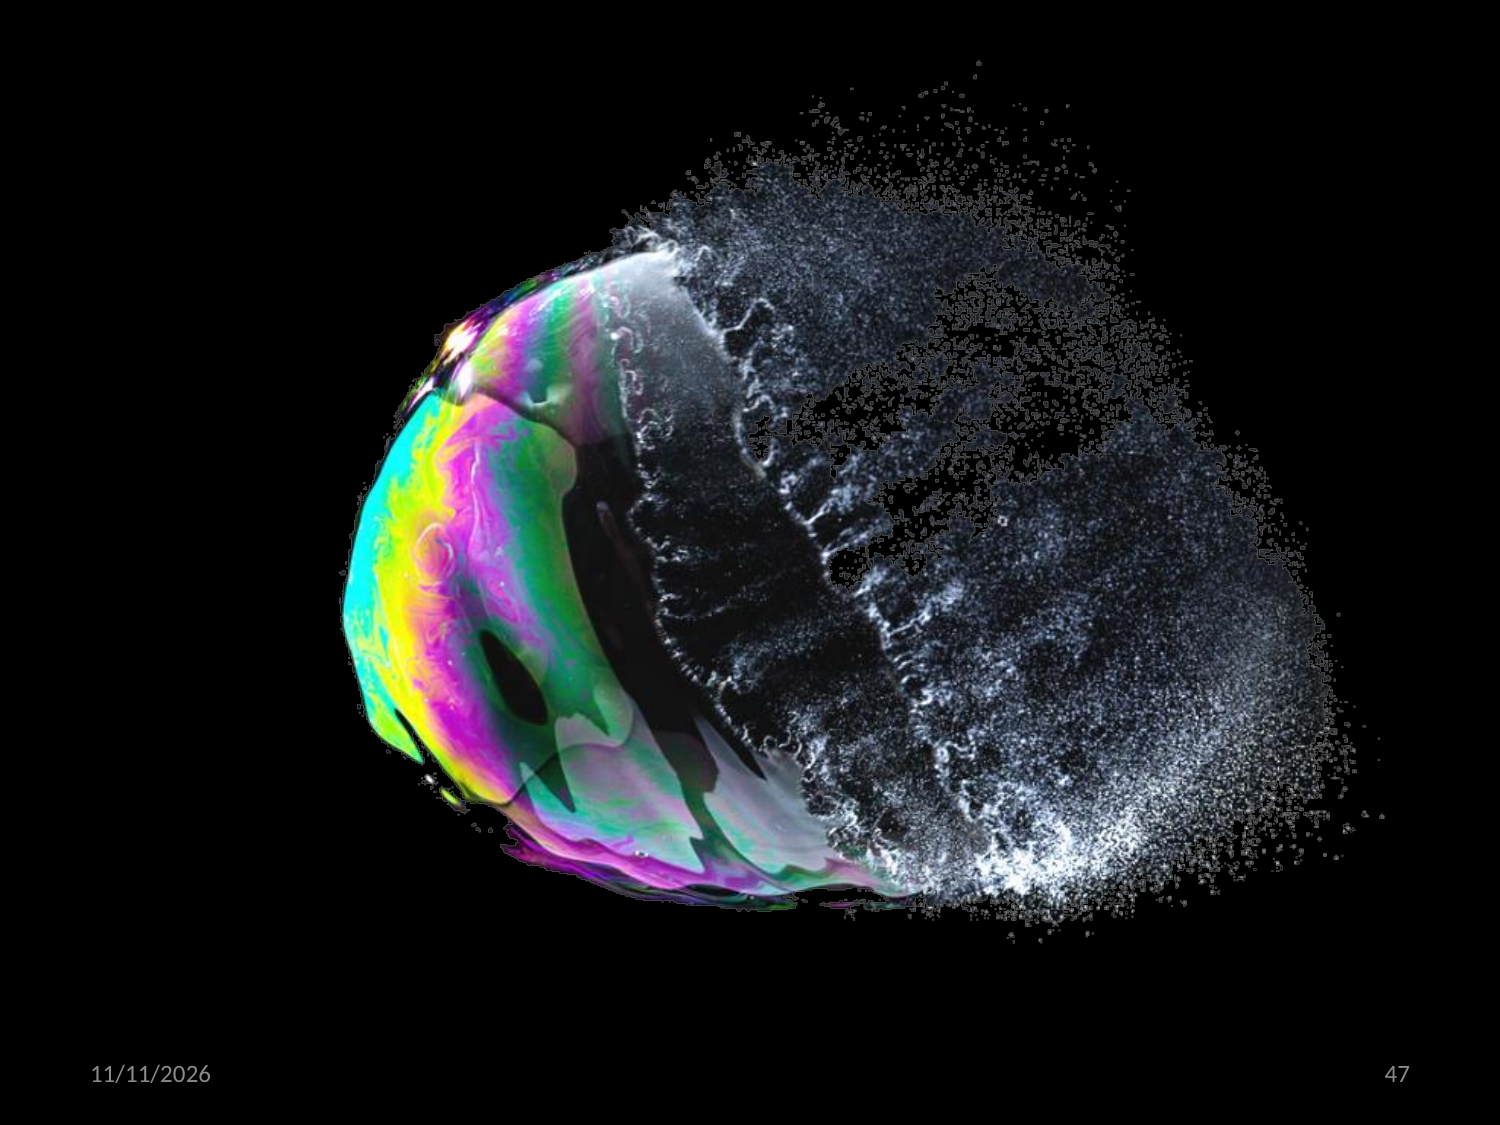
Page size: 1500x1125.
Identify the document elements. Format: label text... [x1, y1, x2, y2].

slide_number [75, 1042, 425, 1103]
picture [309, 31, 1425, 974]
slide_number 47 [1074, 1042, 1425, 1103]
